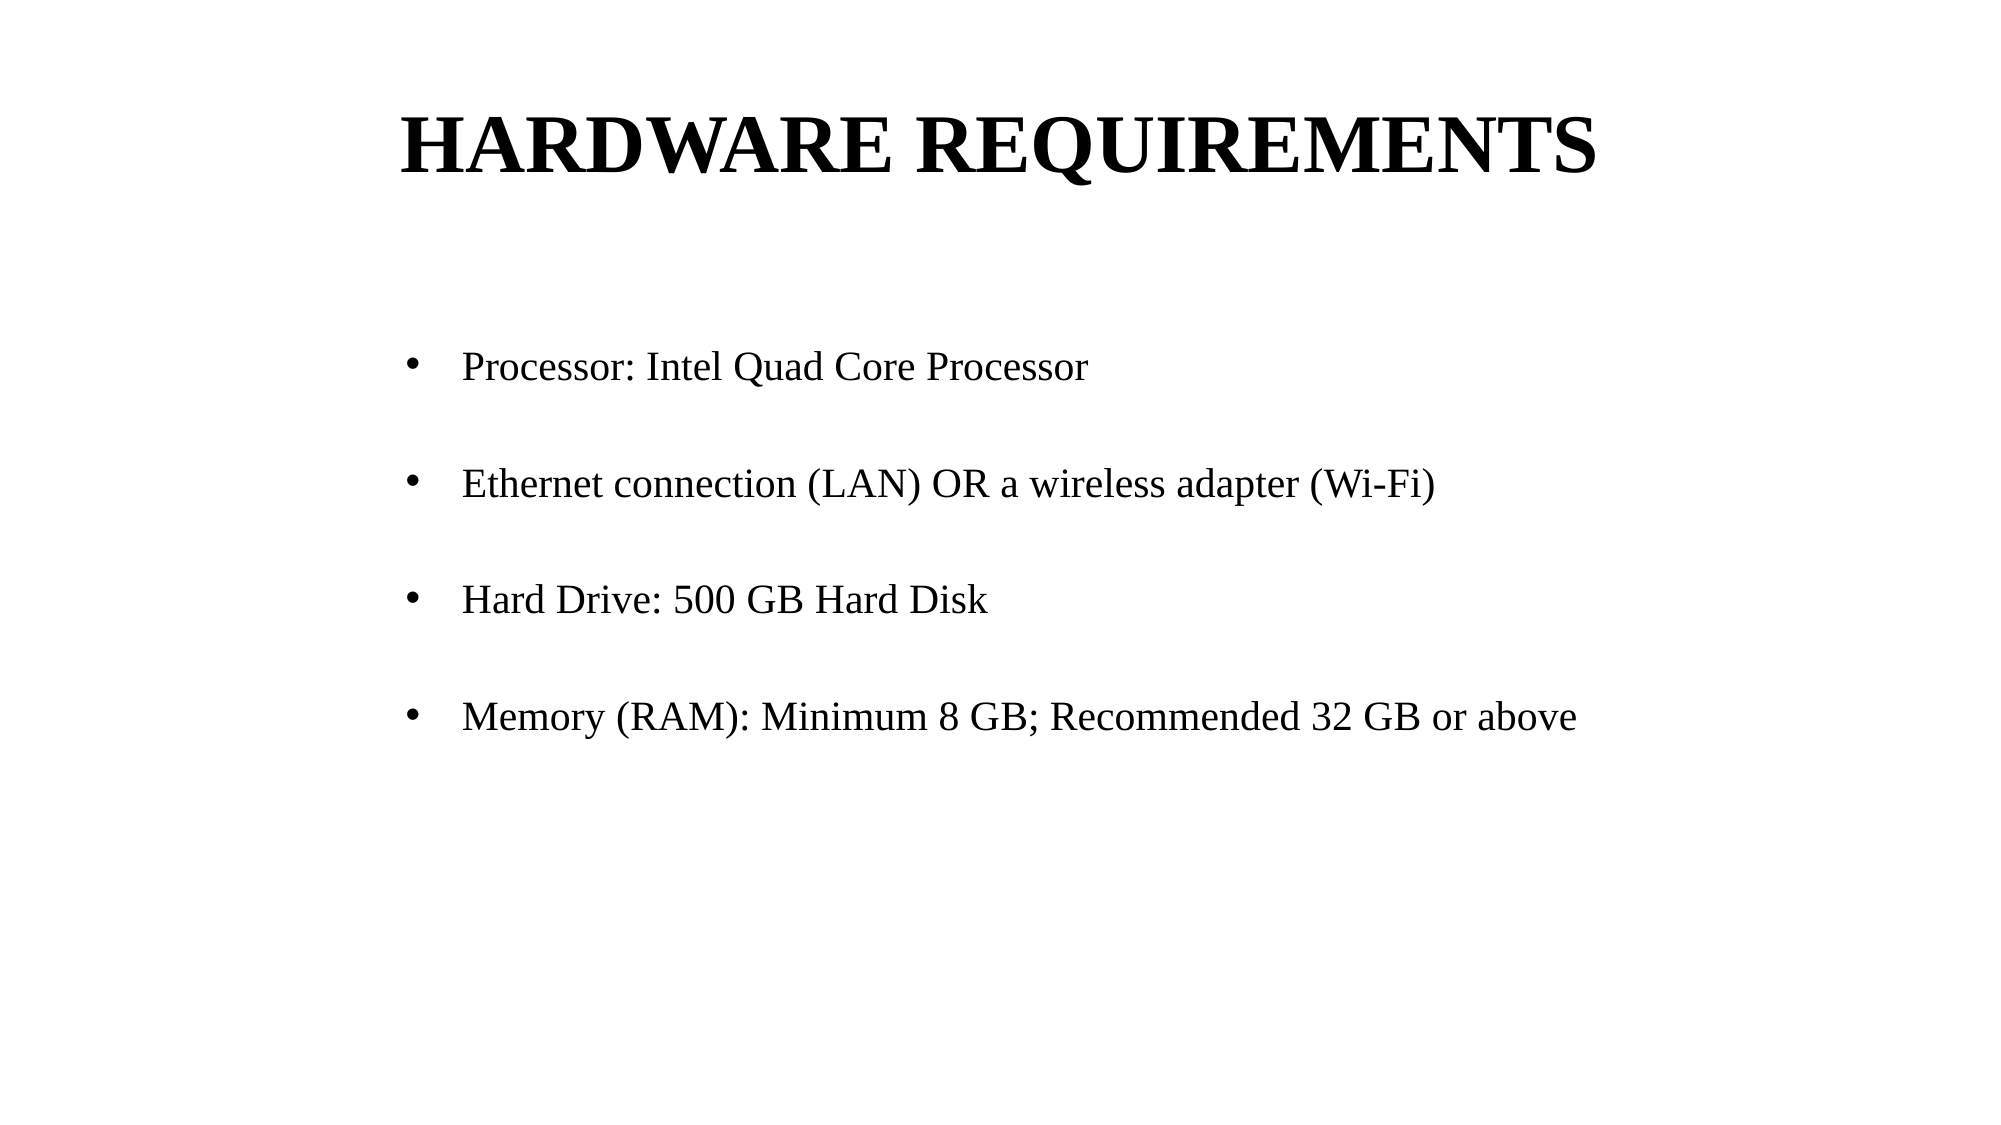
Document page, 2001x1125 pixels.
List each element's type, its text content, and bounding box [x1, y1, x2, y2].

list Processor: Intel Quad Core Processor Ethernet connection (LAN) OR a wireless adapter (Wi-Fi) Hard Drive: 500 GB Hard Disk Memory (RAM): Minimum 8 GB; Recommended 32 GB or above [390, 331, 1610, 1074]
title HARDWARE REQUIREMENTS [99, 45, 1900, 233]
